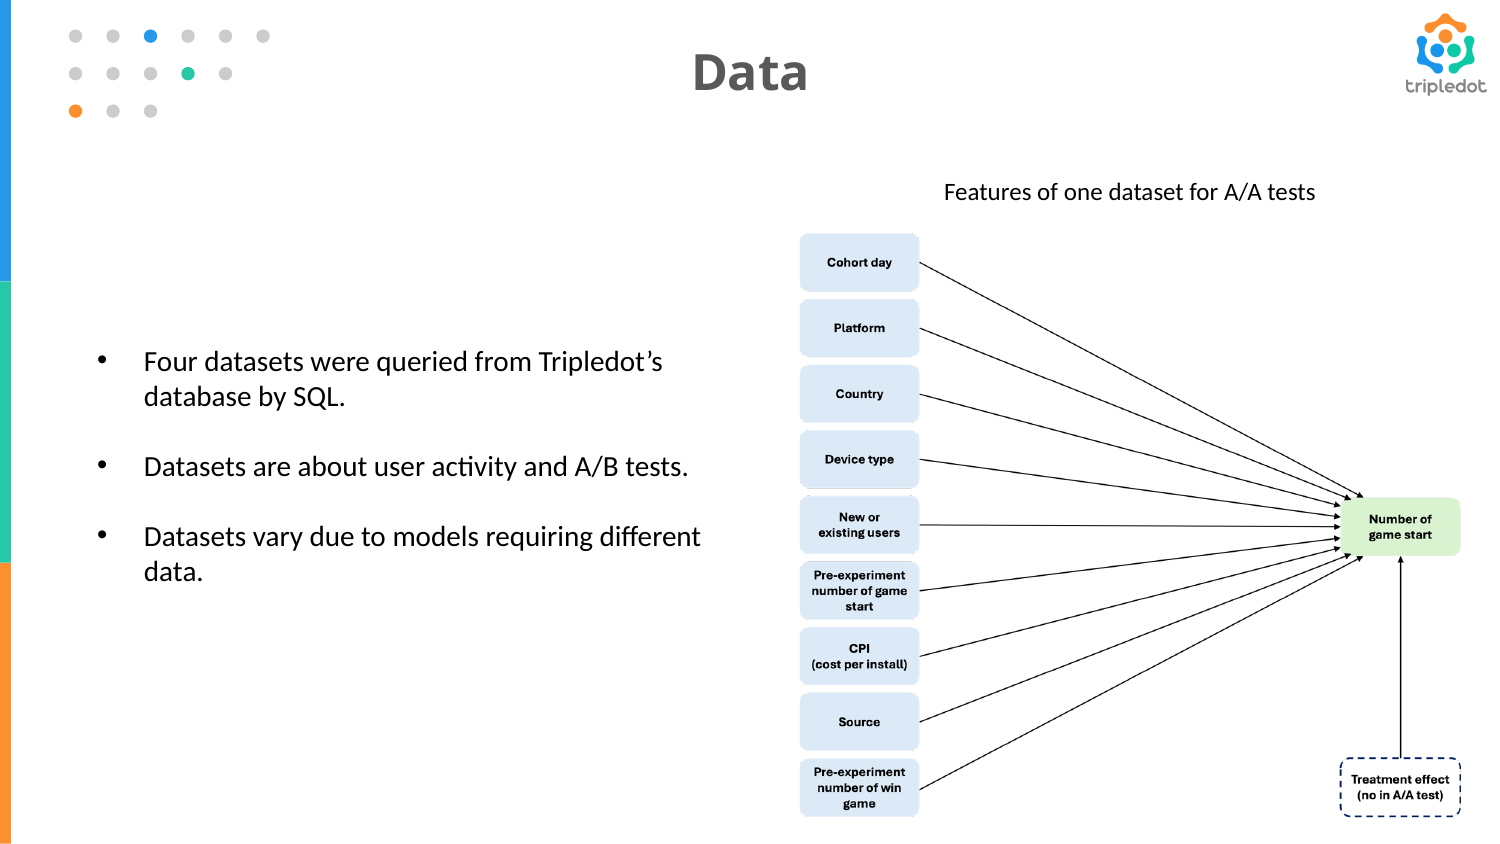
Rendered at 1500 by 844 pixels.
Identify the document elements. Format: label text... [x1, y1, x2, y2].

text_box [68, 29, 271, 119]
text_box [0, 0, 11, 282]
text_box Features of one dataset for A/A tests [850, 167, 1411, 213]
picture [1399, 9, 1491, 100]
text_box [0, 563, 11, 844]
picture [799, 231, 1461, 820]
text_box Four datasets were queried from Tripledot’s database by SQL. Datasets are about user activity and A/B tests. Datasets vary due to models requiring different data. [82, 334, 744, 665]
text_box [0, 282, 11, 563]
text_box Data [76, 9, 1425, 132]
